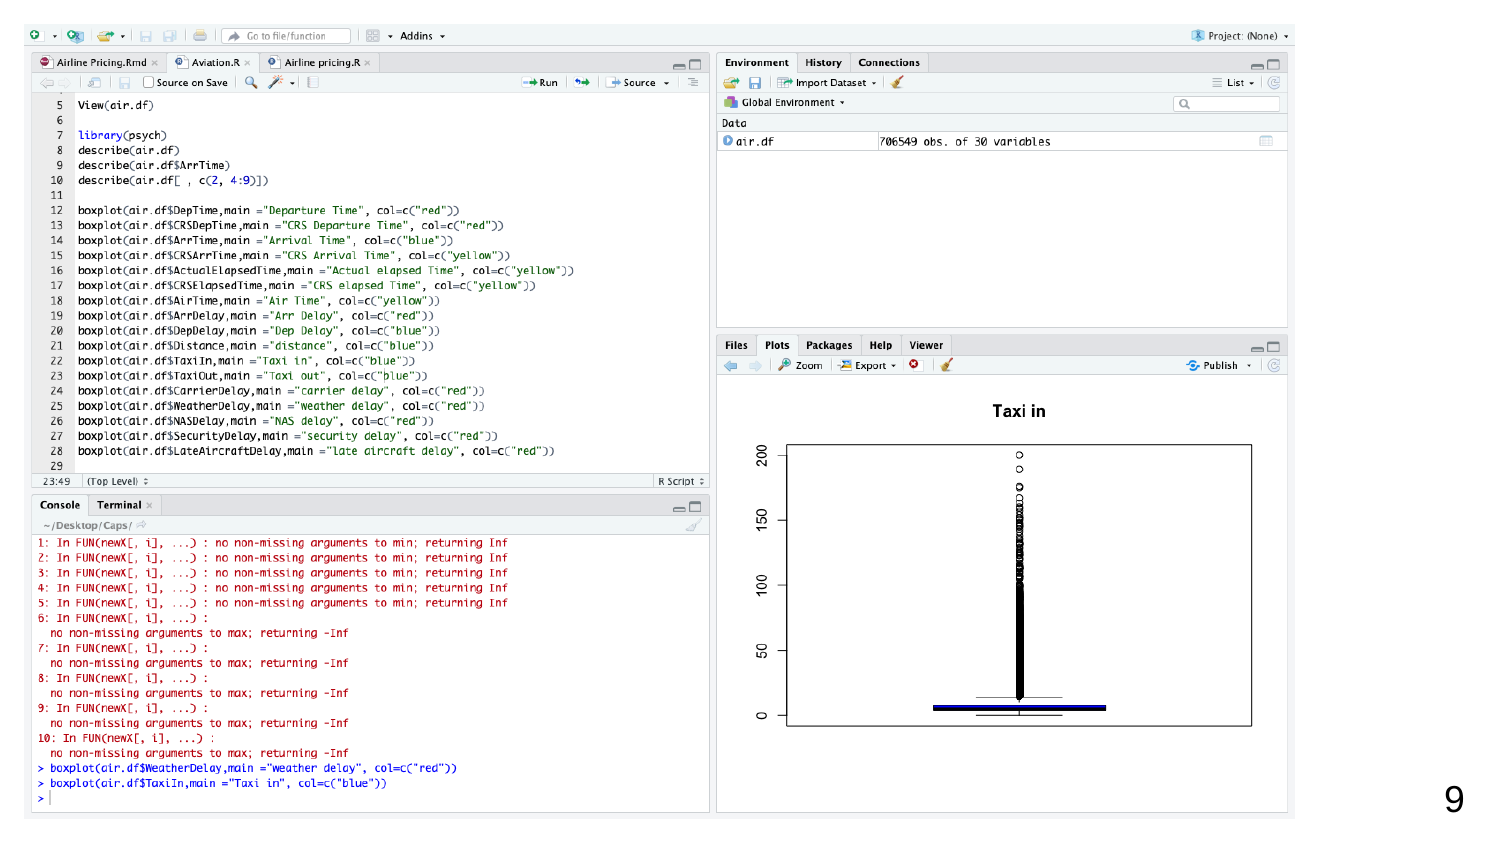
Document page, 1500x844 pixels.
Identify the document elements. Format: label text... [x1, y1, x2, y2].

slide_number ‹#› [1389, 764, 1480, 830]
picture [24, 24, 1296, 819]
